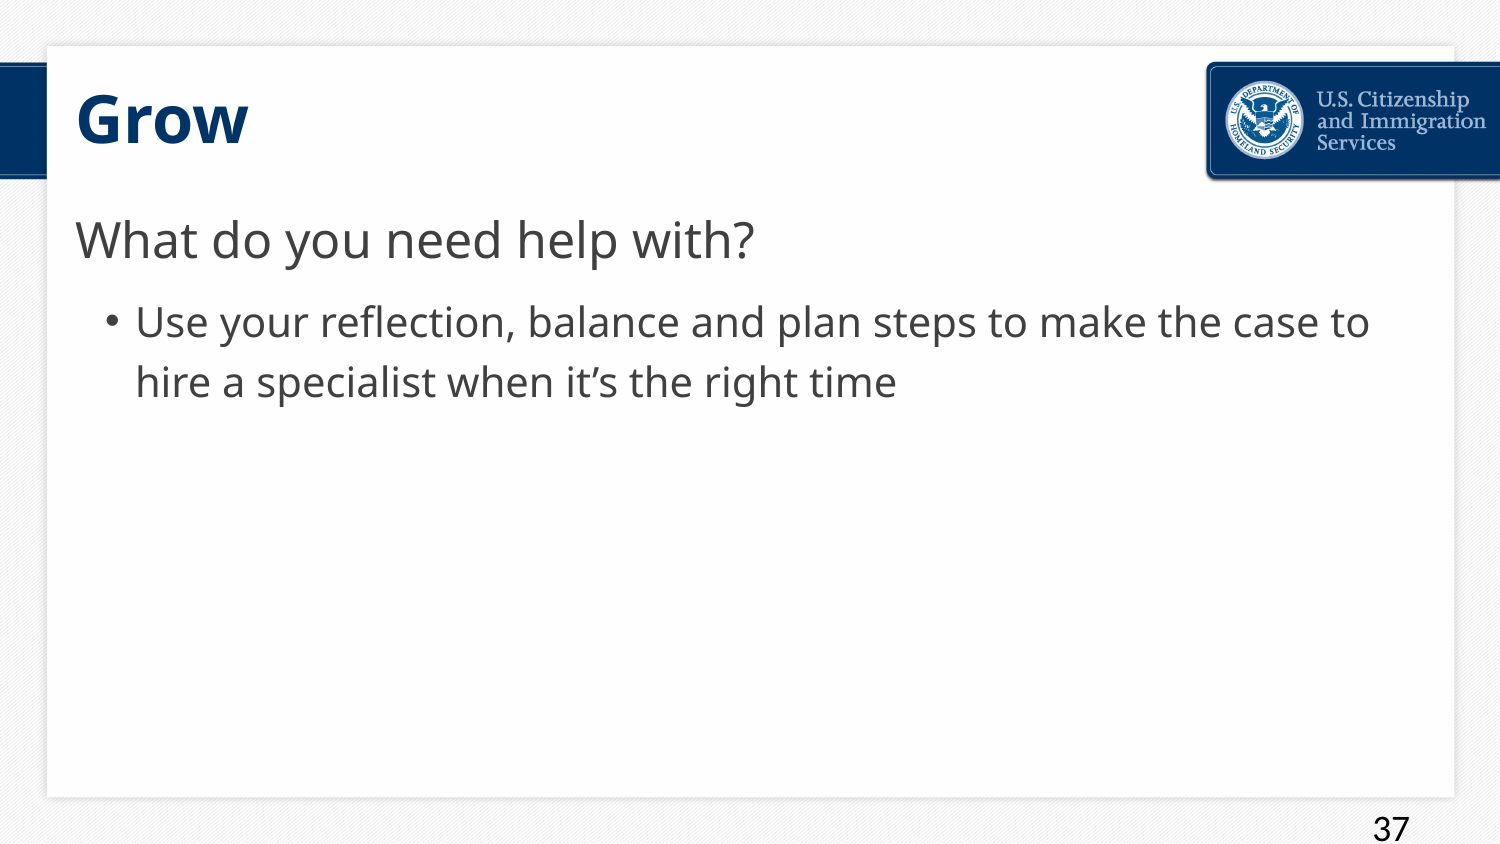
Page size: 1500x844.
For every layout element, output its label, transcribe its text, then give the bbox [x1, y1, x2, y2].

list What do you need help with? Use your reflection, balance and plan steps to make the case to hire a specialist when it’s the right time [75, 196, 1425, 754]
title Grow [75, 59, 1188, 185]
text_box 37 [1074, 796, 1425, 828]
picture [0, 0, 1500, 844]
